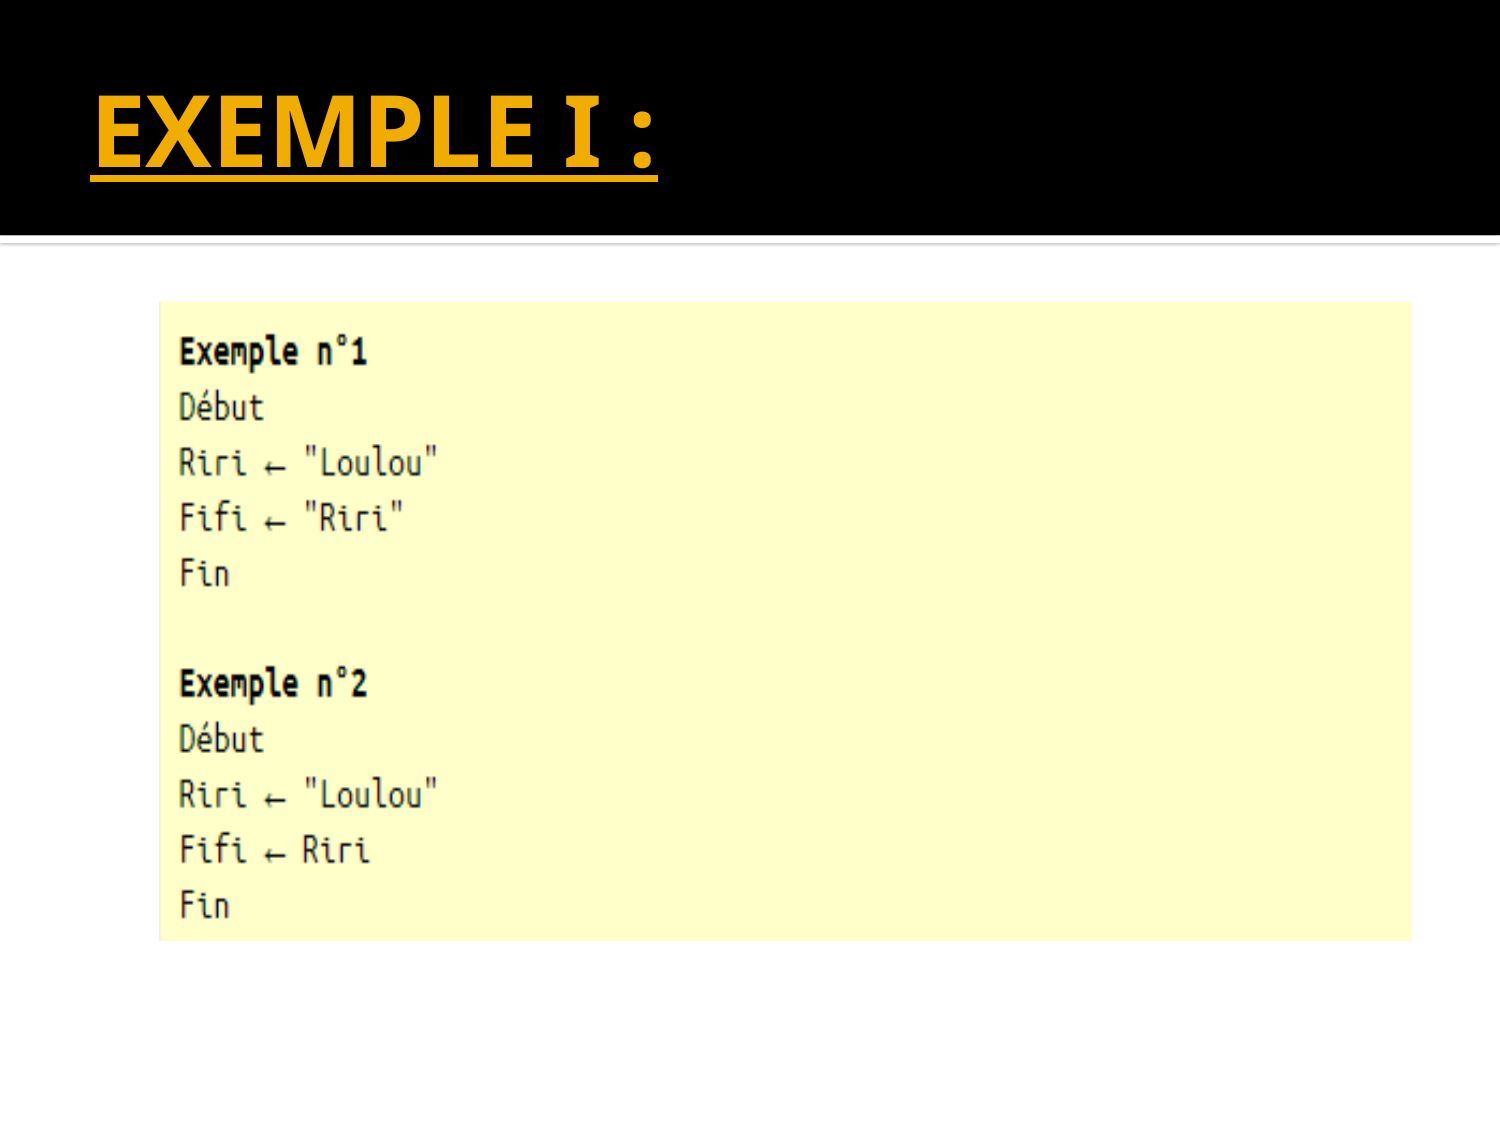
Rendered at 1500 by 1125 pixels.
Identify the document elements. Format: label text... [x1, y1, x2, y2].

picture [159, 302, 1412, 941]
title EXEMPLE I : [75, 24, 1425, 231]
